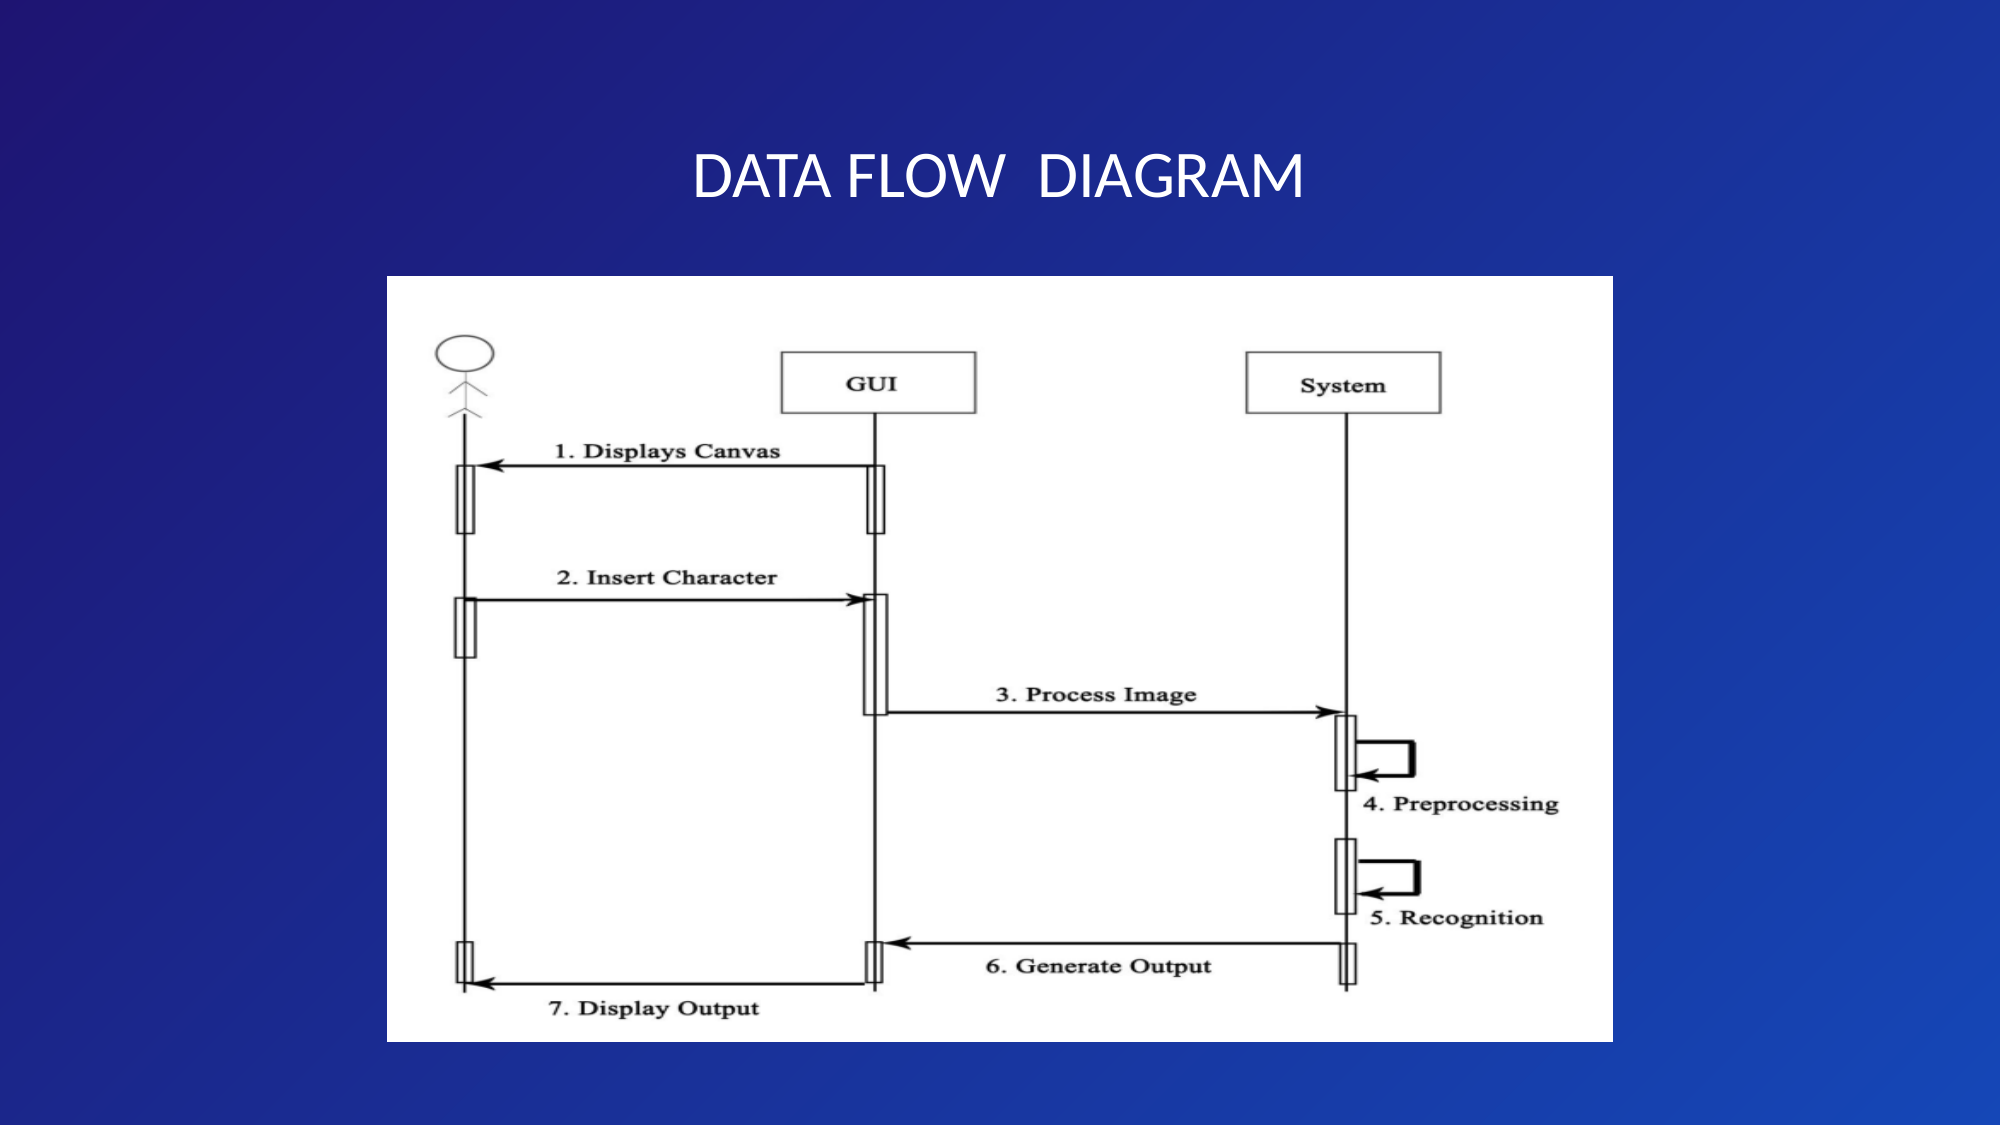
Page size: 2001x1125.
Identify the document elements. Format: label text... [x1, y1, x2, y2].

picture [387, 276, 1613, 1042]
text_box DATA FLOW DIAGRAM [654, 123, 1345, 219]
